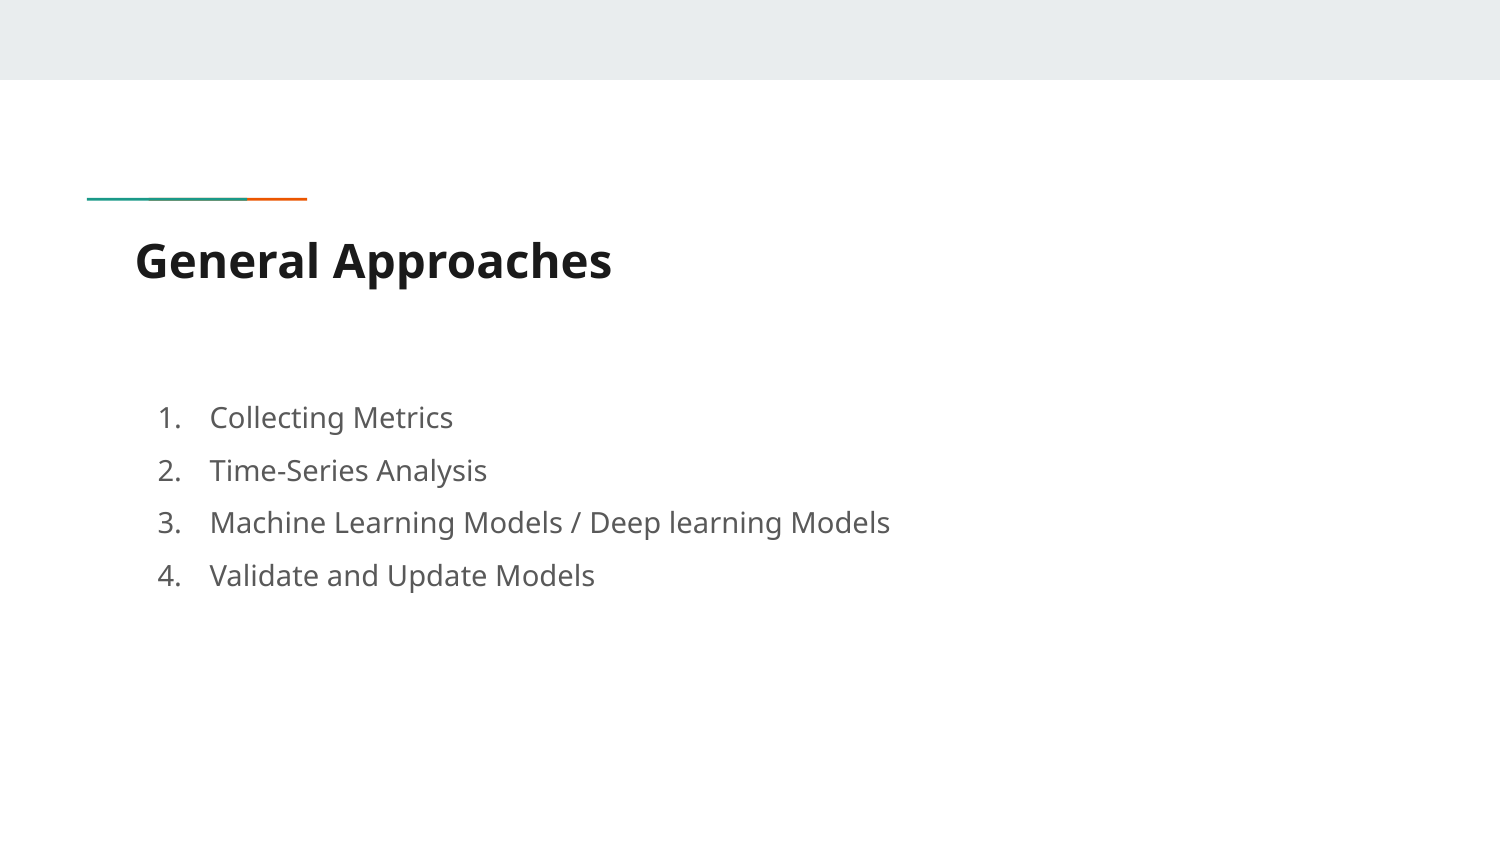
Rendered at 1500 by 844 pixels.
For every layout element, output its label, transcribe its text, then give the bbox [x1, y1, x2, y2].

title General Approaches [119, 216, 1381, 305]
list Collecting Metrics Time-Series Analysis Machine Learning Models / Deep learning Models Validate and Update Models [119, 366, 956, 709]
